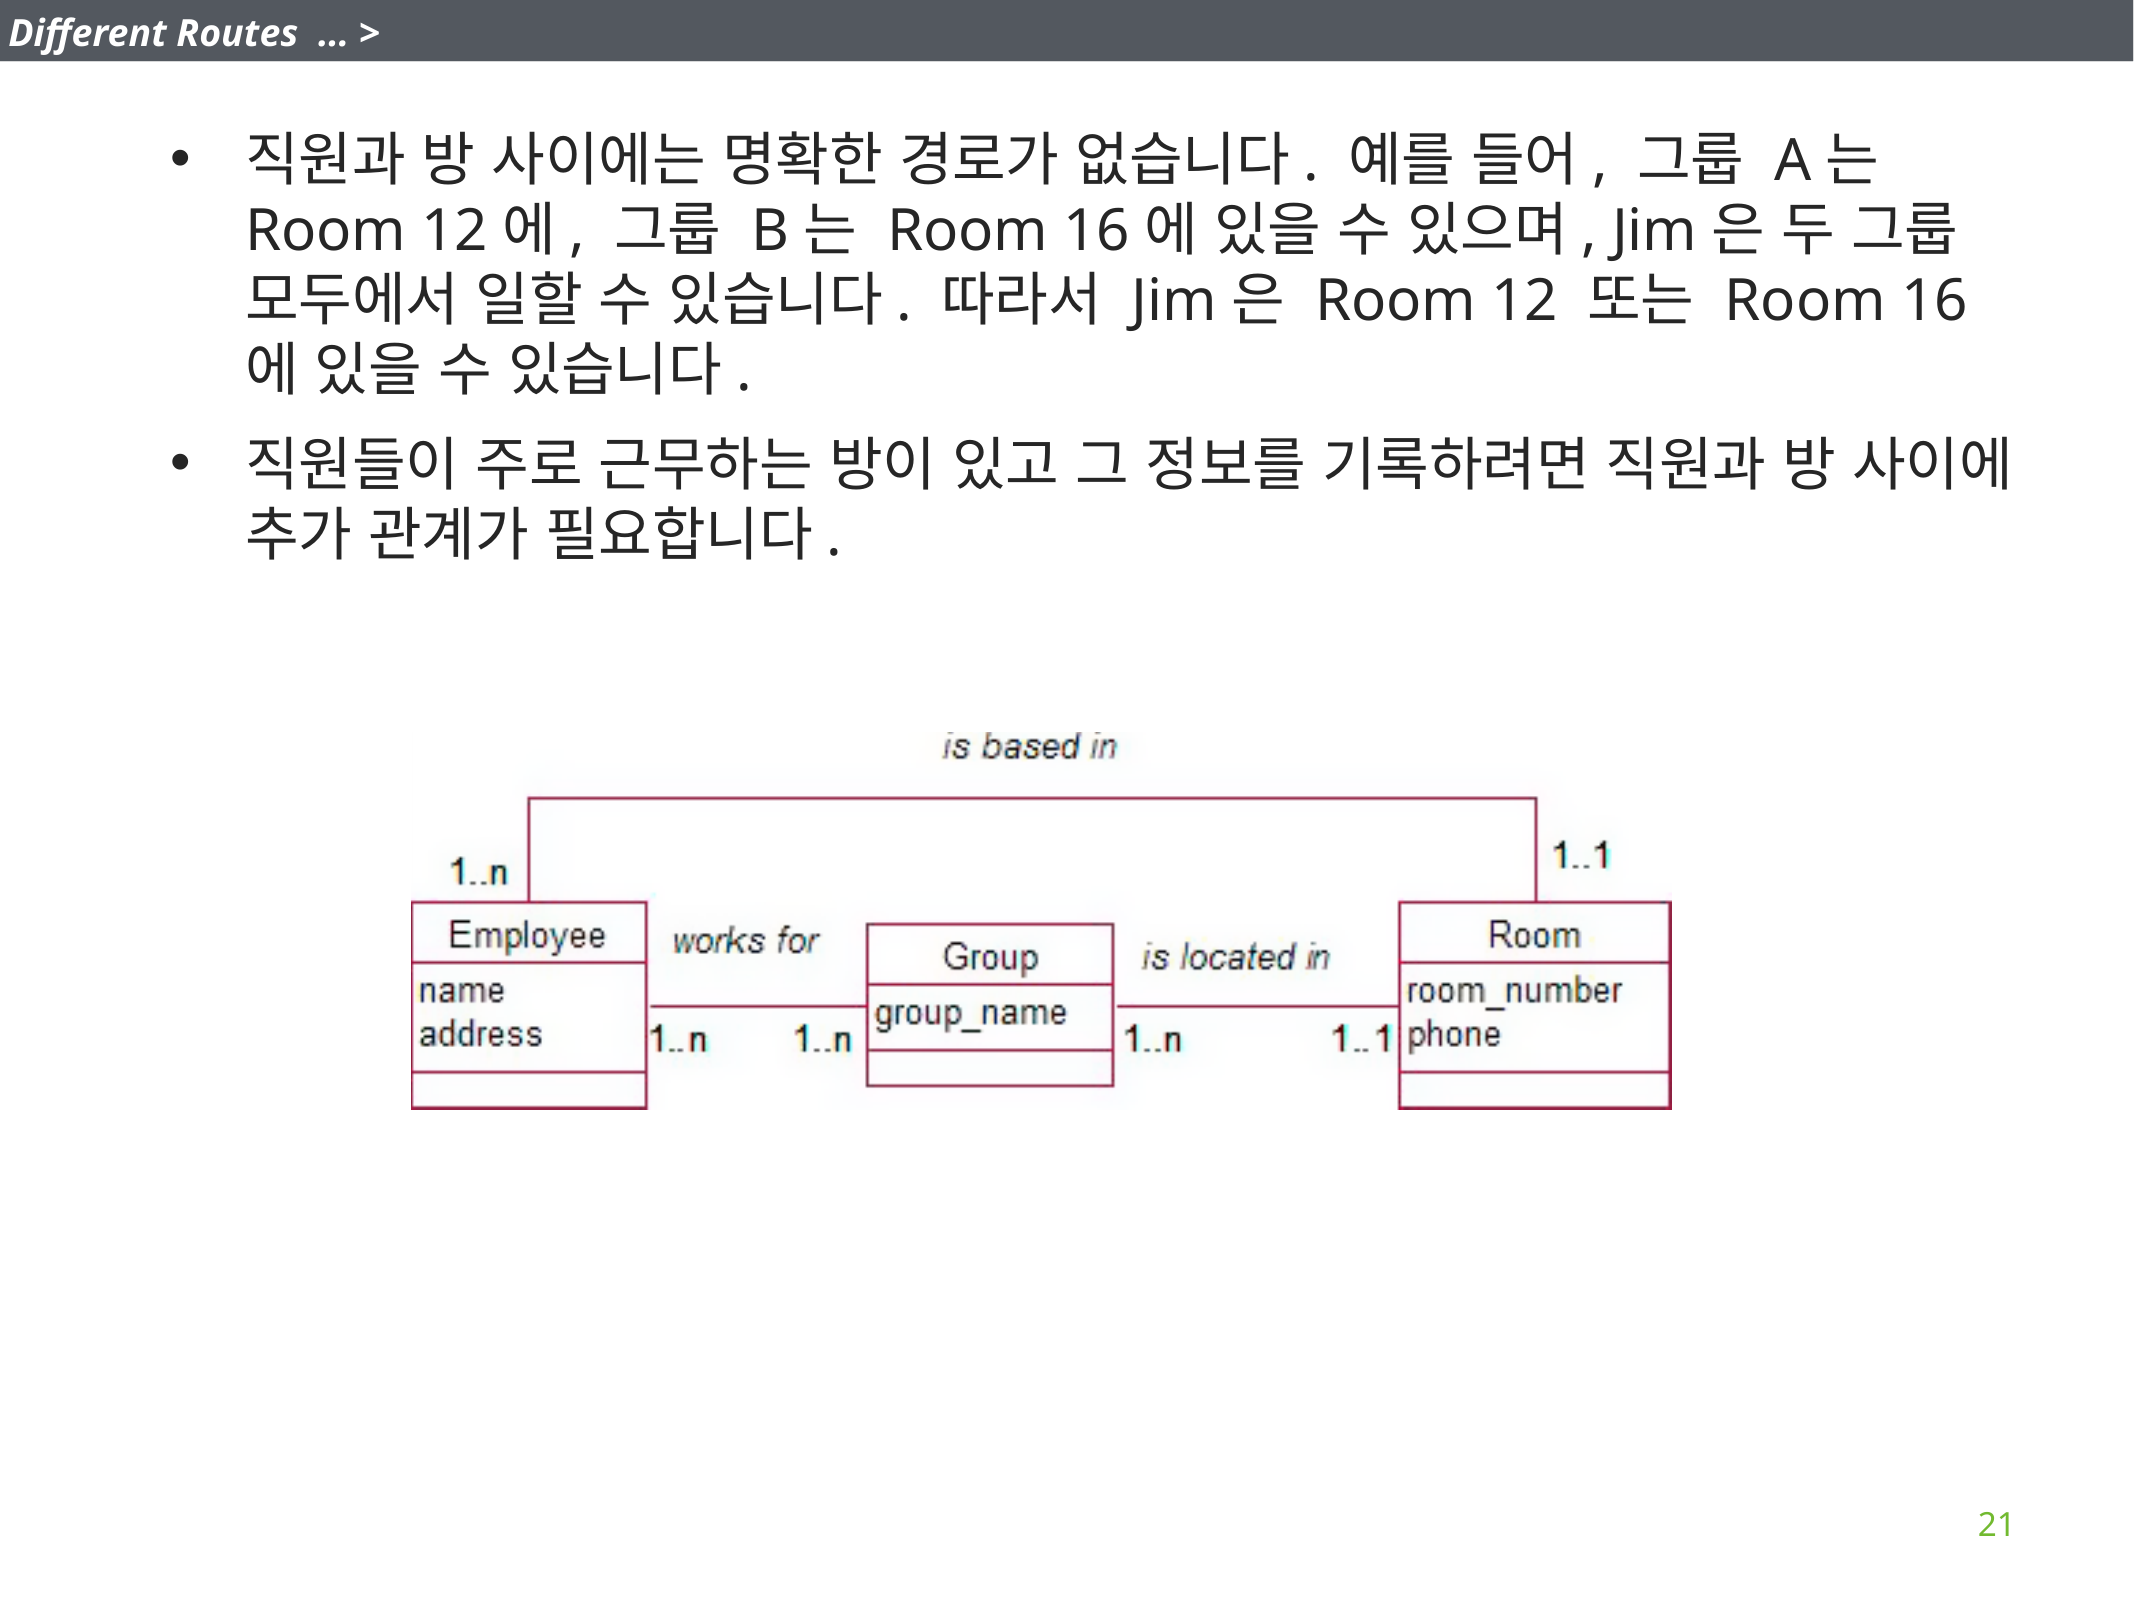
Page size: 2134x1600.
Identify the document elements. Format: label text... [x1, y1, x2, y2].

text_box Different Routes … > [0, 0, 520, 62]
slide_number 21 [1918, 1493, 2028, 1558]
list 직원과 방 사이에는 명확한 경로가 없습니다. 예를 들어, 그룹 A는 Room 12에, 그룹 B는 Room 16에 있을 수 있으며, Jim은 두 그룹 모두에서 일할 수 있습니다. 따라서 Jim은 Room 12 또는 Room 16에 있을 수 있습니다. 직원들이 주로 근무하는 방이 있고 그 정보를 기록하려면 직원과 방 사이에 추가 관계가 필요합니다. [158, 110, 2027, 700]
picture [411, 732, 1672, 1110]
